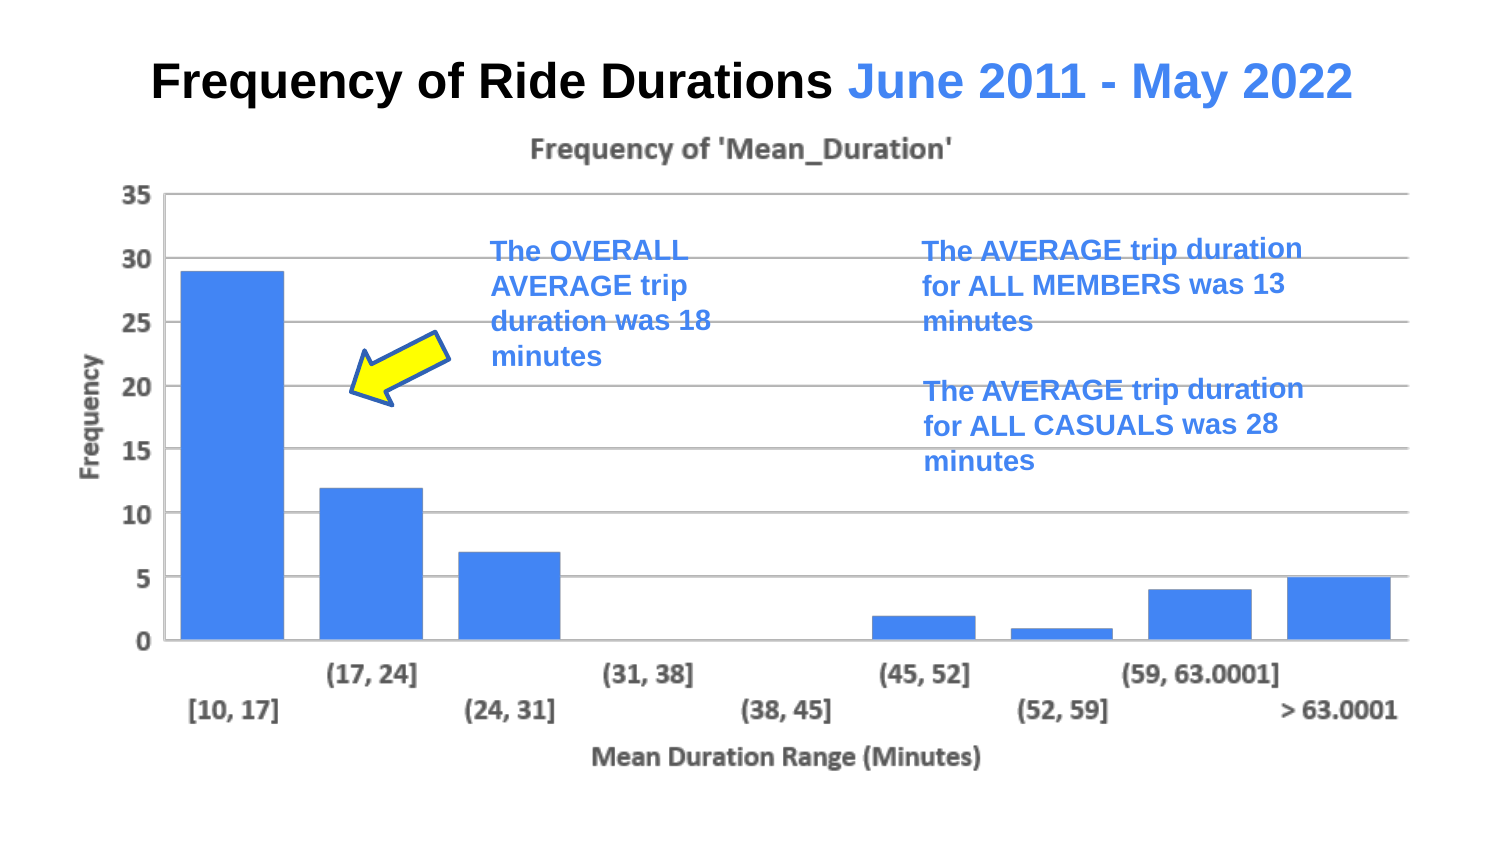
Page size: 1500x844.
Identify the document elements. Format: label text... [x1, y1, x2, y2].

picture [61, 117, 1425, 788]
text_box The OVERALL AVERAGE trip duration was 18 minutes [474, 223, 732, 399]
text_box The AVERAGE trip duration for ALL MEMBERS was 13 minutes The AVERAGE trip duration for ALL CASUALS was 28 minutes [906, 221, 1348, 500]
text_box [349, 329, 452, 408]
text_box Frequency of Ride Durations June 2011 - May 2022 [61, 41, 1443, 117]
